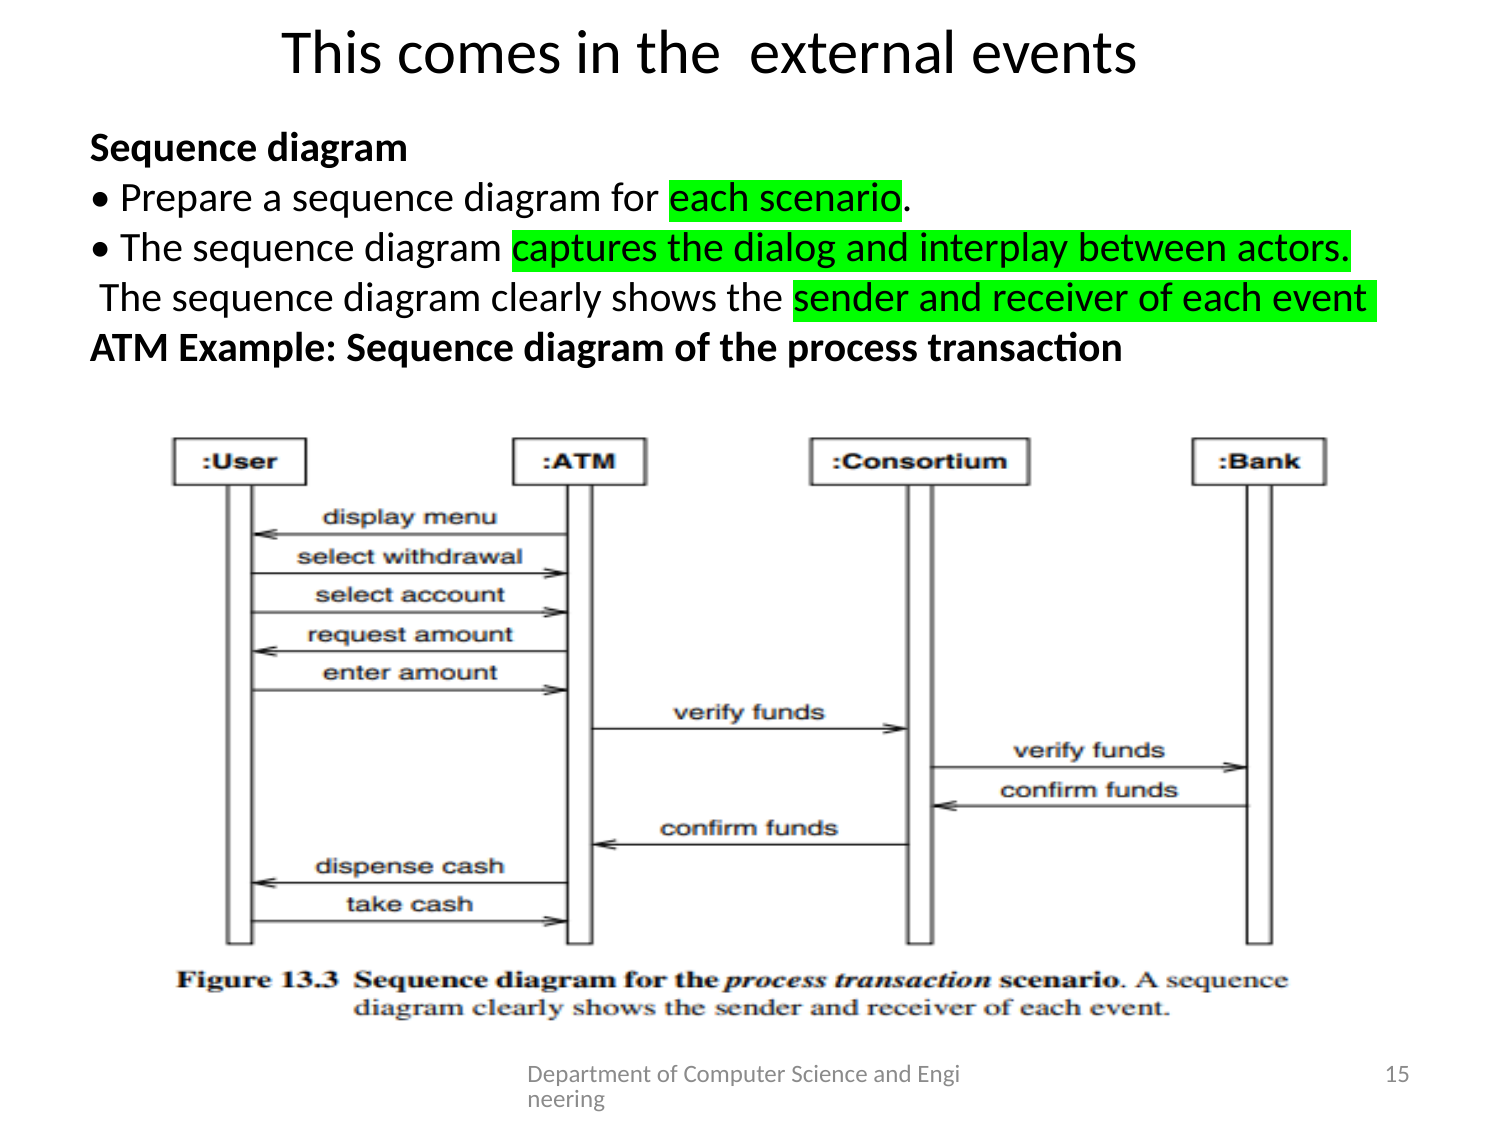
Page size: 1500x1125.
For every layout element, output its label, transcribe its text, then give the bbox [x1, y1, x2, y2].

slide_number 15 [1074, 1042, 1425, 1103]
text_box Sequence diagram • Prepare a sequence diagram for each scenario. • The sequence diagram captures the dialog and interplay between actors. The sequence diagram clearly shows the sender and receiver of each event ATM Example: Sequence diagram of the process transaction [74, 112, 1425, 378]
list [162, 424, 1338, 1043]
footer Department of Computer Science and Engineering [512, 1052, 988, 1103]
text_box This comes in the external events [265, 3, 1155, 94]
